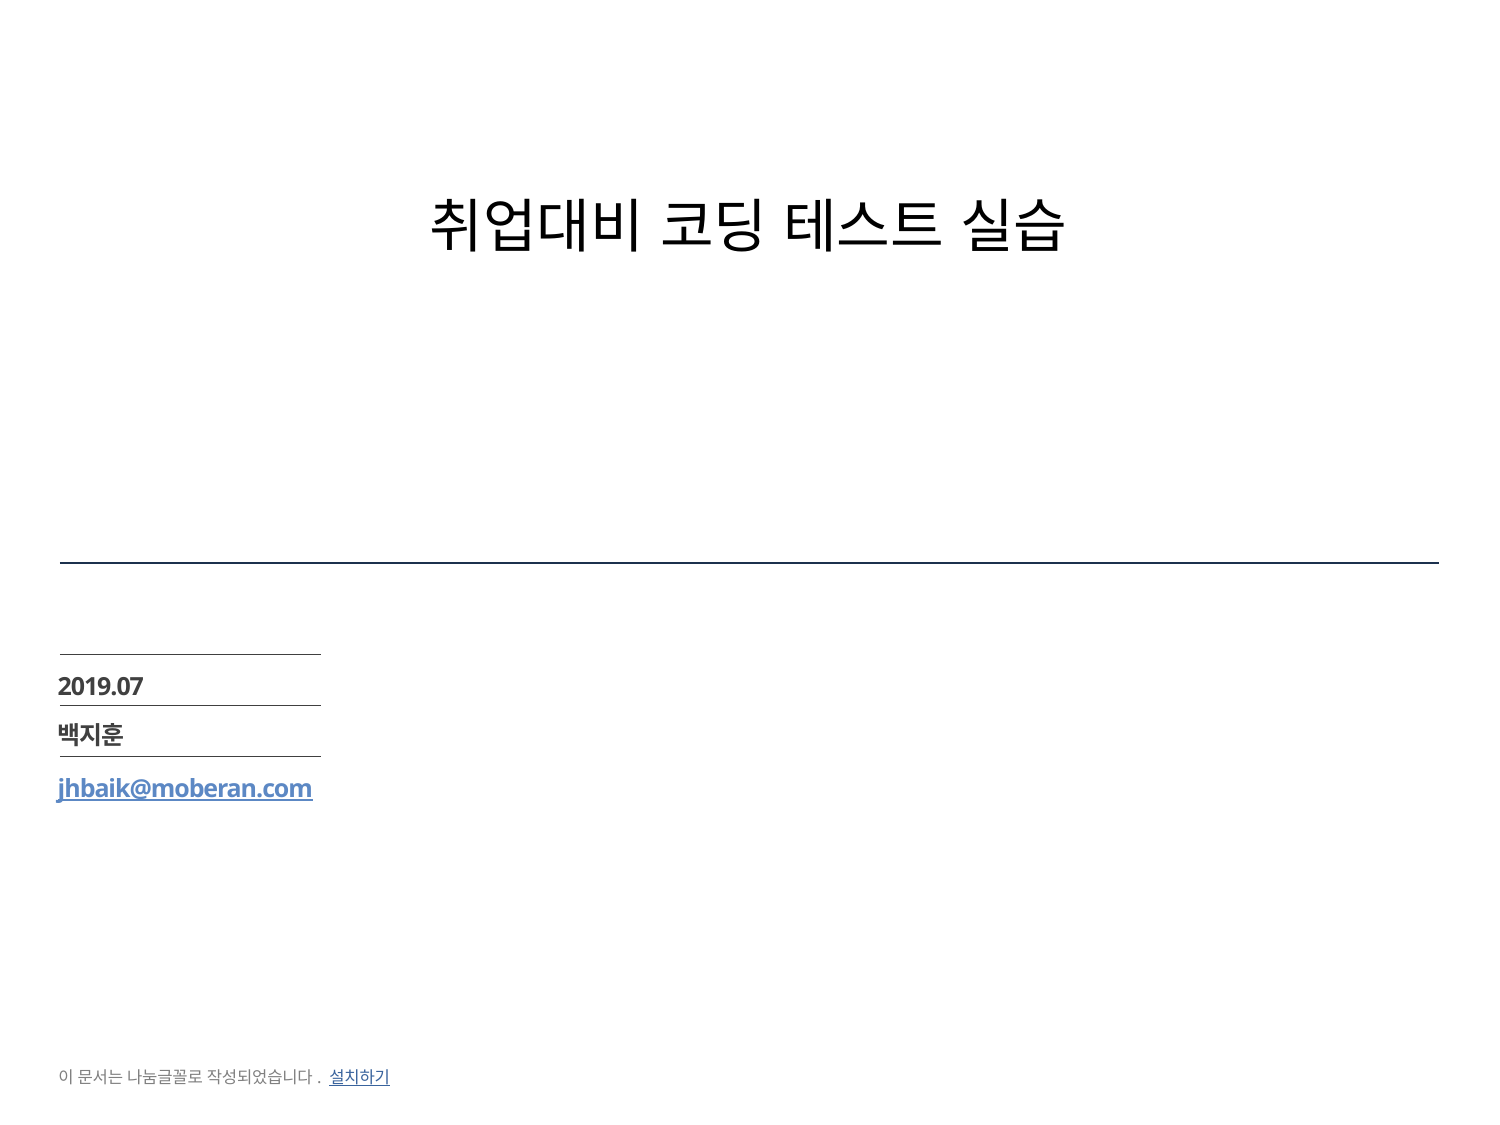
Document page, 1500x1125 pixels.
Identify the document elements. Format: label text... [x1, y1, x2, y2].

text_box 이 문서는 나눔글꼴로 작성되었습니다. 설치하기 [43, 1047, 569, 1123]
subtitle 2019.07 백지훈 jhbaik@moberan.com [42, 647, 398, 936]
title 취업대비 코딩 테스트 실습 [37, 41, 1459, 365]
